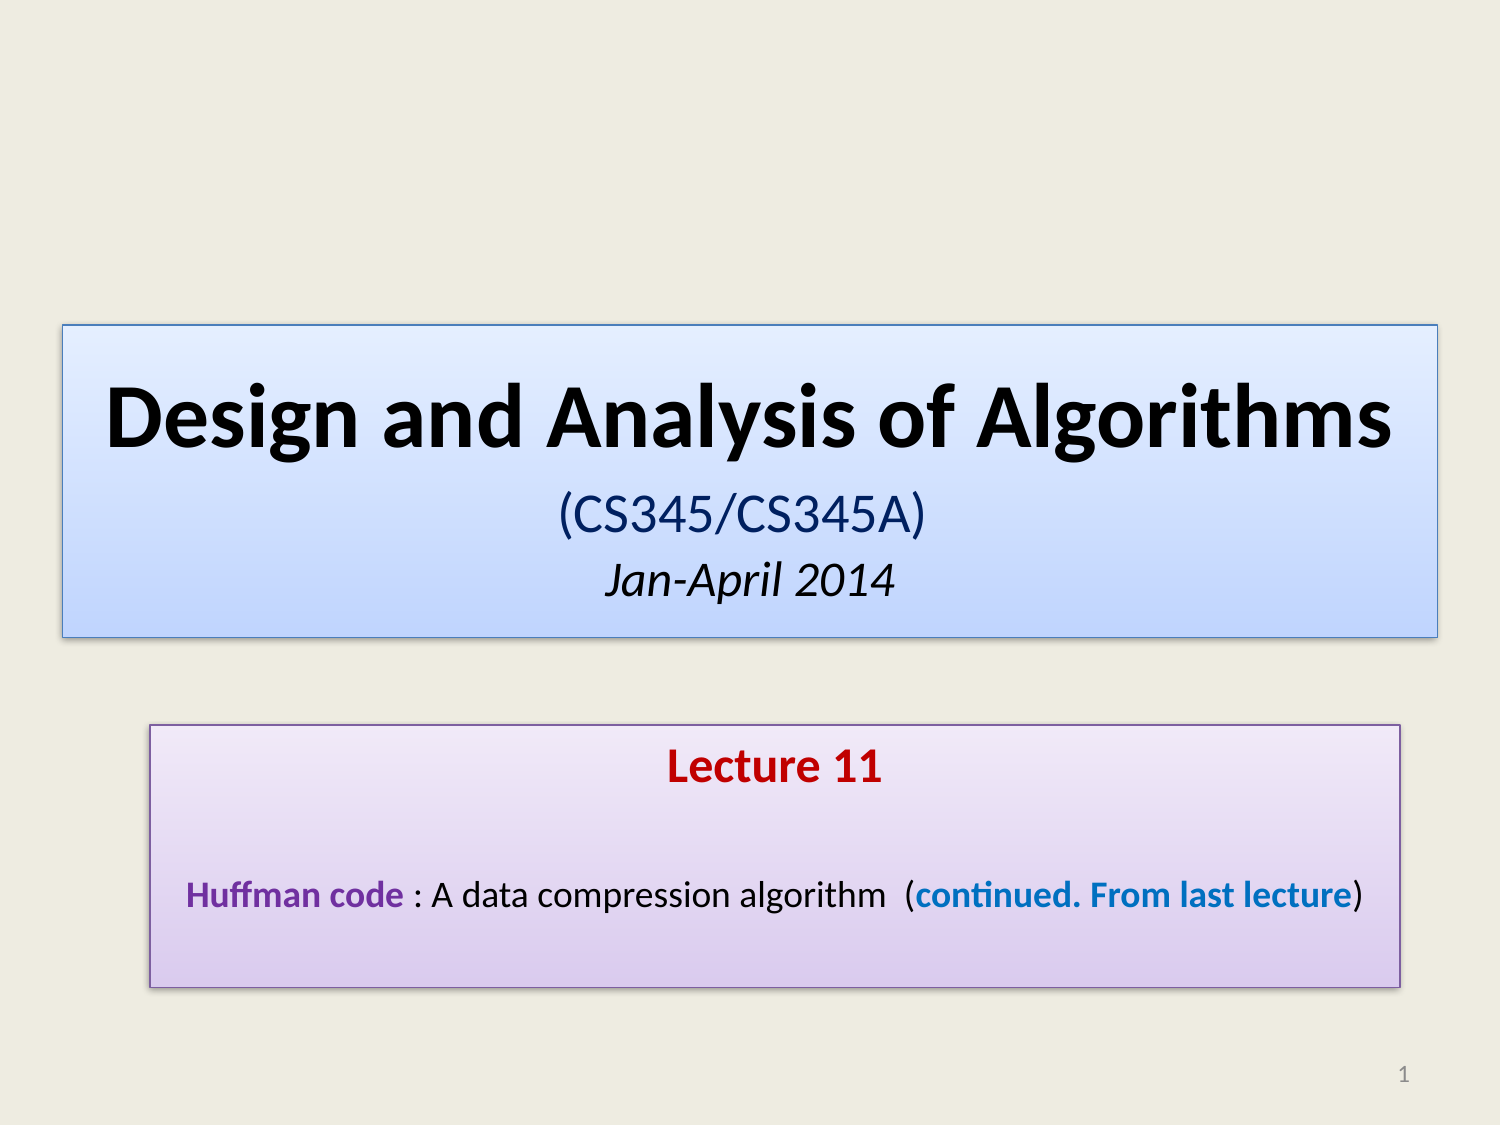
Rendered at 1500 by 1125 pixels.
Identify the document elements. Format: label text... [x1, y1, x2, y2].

subtitle Lecture 11 Huffman code : A data compression algorithm (continued. From last lecture) [149, 724, 1401, 988]
slide_number 1 [1074, 1042, 1425, 1103]
title Design and Analysis of Algorithms (CS345/CS345A) Jan-April 2014 [62, 324, 1438, 638]
